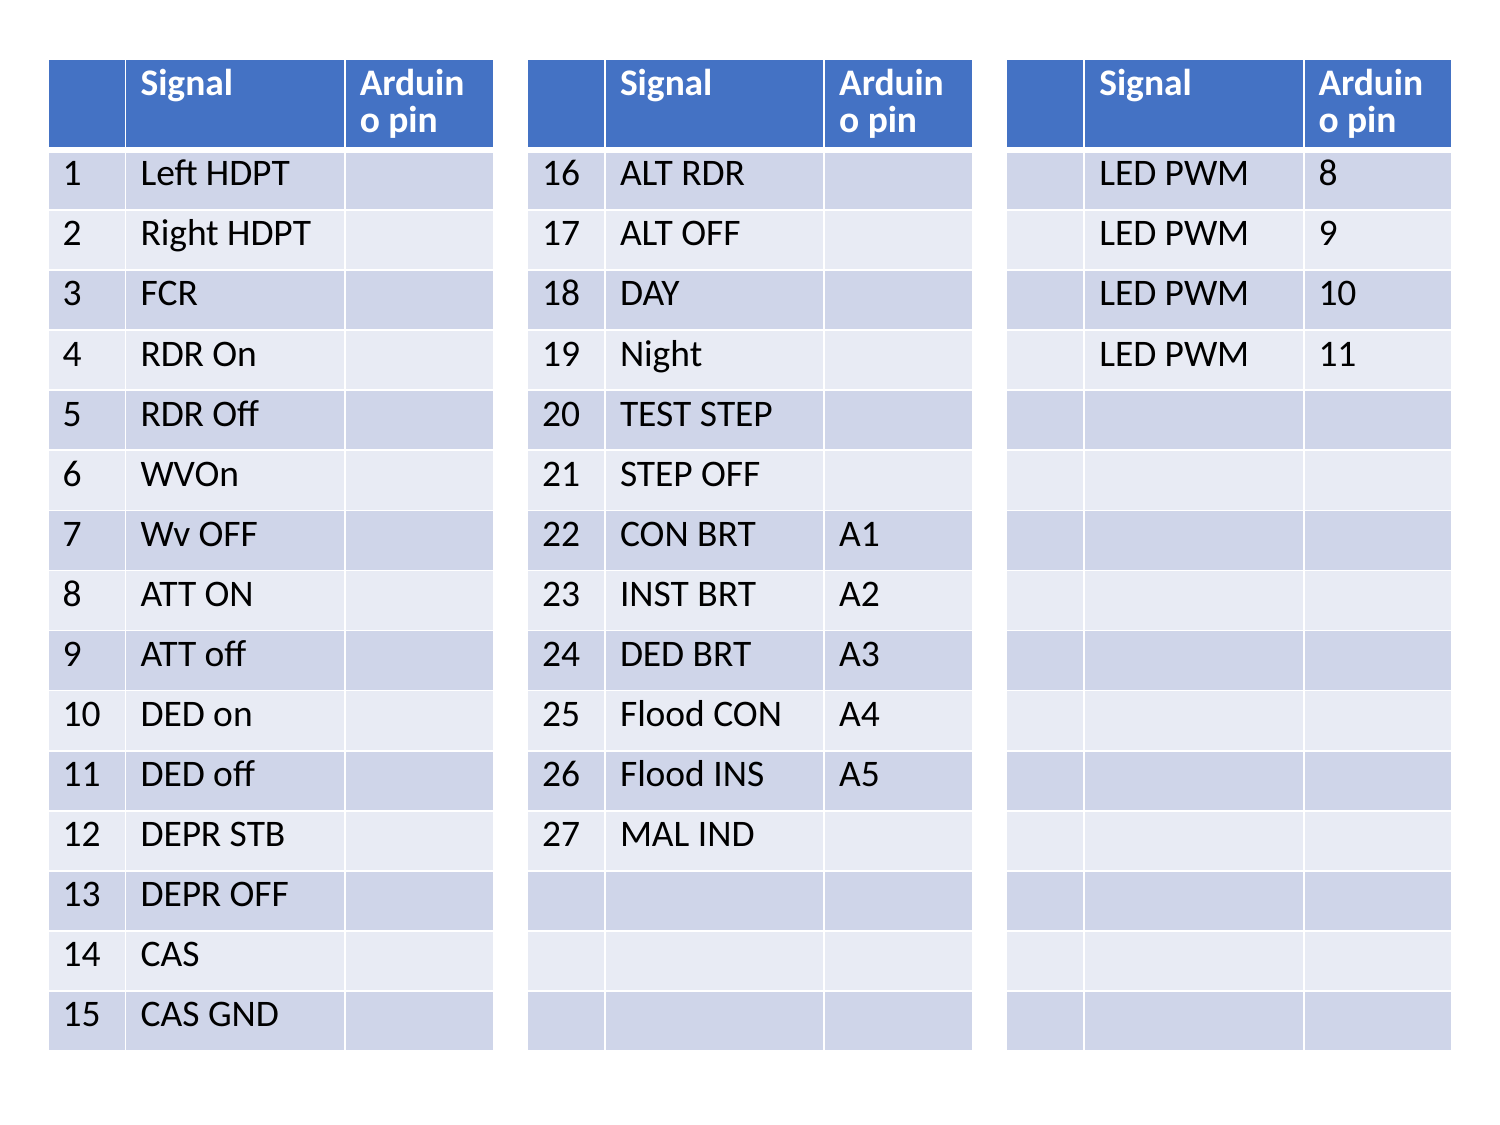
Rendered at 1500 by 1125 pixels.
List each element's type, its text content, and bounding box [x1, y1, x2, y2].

table_cell [1305, 511, 1451, 570]
table_cell WVOn [126, 451, 344, 510]
table_cell DED BRT [606, 631, 823, 690]
table_cell 5 [49, 391, 125, 449]
table_cell [606, 872, 823, 930]
table_cell [1305, 932, 1451, 990]
table_cell 19 [528, 331, 604, 389]
table_cell [1007, 271, 1083, 329]
table_cell INST BRT [606, 571, 823, 630]
table_cell Right HDPT [126, 211, 344, 269]
table_cell Flood INS [606, 752, 823, 810]
table_header Arduino pin [825, 60, 972, 147]
table_cell 6 [49, 451, 125, 510]
table_cell 10 [49, 691, 125, 750]
table_cell [346, 992, 493, 1050]
table_cell ALT RDR [606, 153, 823, 209]
table_cell TEST STEP [606, 391, 823, 449]
table_cell DAY [606, 271, 823, 329]
table_cell [1007, 872, 1083, 930]
table_cell [1305, 691, 1451, 750]
table_cell [1085, 511, 1303, 570]
table_cell [1007, 511, 1083, 570]
table_cell Wv OFF [126, 511, 344, 570]
table_cell [1007, 812, 1083, 870]
table_cell 25 [528, 691, 604, 750]
table_cell [1007, 752, 1083, 810]
table_cell [825, 812, 972, 870]
table_header Arduino pin [346, 60, 493, 147]
table_cell [1007, 451, 1083, 510]
table_cell 11 [1305, 331, 1451, 389]
table_cell 26 [528, 752, 604, 810]
table_cell LED PWM [1085, 153, 1303, 209]
table_cell 9 [1305, 211, 1451, 269]
table_cell A5 [825, 752, 972, 810]
table_cell 3 [49, 271, 125, 329]
table_cell [1007, 932, 1083, 990]
table_cell A2 [825, 571, 972, 630]
table_cell ATT off [126, 631, 344, 690]
table_cell [606, 992, 823, 1050]
table_cell [1085, 752, 1303, 810]
table_cell [1305, 451, 1451, 510]
table_cell ATT ON [126, 571, 344, 630]
table_cell [1305, 992, 1451, 1050]
table_cell [1007, 153, 1083, 209]
table_cell 23 [528, 571, 604, 630]
table_cell [346, 691, 493, 750]
table_cell [346, 331, 493, 389]
table_cell LED PWM [1085, 271, 1303, 329]
table_cell DED off [126, 752, 344, 810]
table_cell [825, 331, 972, 389]
table_header [1007, 60, 1083, 147]
table_cell DEPR STB [126, 812, 344, 870]
table_cell 14 [49, 932, 125, 990]
table_cell 13 [49, 872, 125, 930]
table_header [528, 60, 604, 147]
table_cell [825, 451, 972, 510]
table_cell 1 [49, 153, 125, 209]
table_cell [1085, 691, 1303, 750]
table_cell CON BRT [606, 511, 823, 570]
table_cell [1085, 932, 1303, 990]
table_cell [1007, 211, 1083, 269]
table_cell [1305, 631, 1451, 690]
table_cell [346, 451, 493, 510]
table_cell [825, 391, 972, 449]
table_header [49, 60, 125, 147]
table_cell [825, 153, 972, 209]
table_cell [346, 271, 493, 329]
table_cell [346, 812, 493, 870]
table_cell [825, 211, 972, 269]
table_cell [1085, 992, 1303, 1050]
table_cell [1007, 992, 1083, 1050]
table_cell 2 [49, 211, 125, 269]
table_cell Left HDPT [126, 153, 344, 209]
table_cell MAL IND [606, 812, 823, 870]
table_cell [528, 932, 604, 990]
table_cell 11 [49, 752, 125, 810]
table_cell [528, 992, 604, 1050]
table_cell [1085, 631, 1303, 690]
table_cell [1085, 571, 1303, 630]
table_cell A1 [825, 511, 972, 570]
table_cell [1305, 391, 1451, 449]
table_cell STEP OFF [606, 451, 823, 510]
table_cell 16 [528, 153, 604, 209]
table_cell 17 [528, 211, 604, 269]
table_cell A3 [825, 631, 972, 690]
table_cell DED on [126, 691, 344, 750]
table_cell 4 [49, 331, 125, 389]
table_cell [346, 752, 493, 810]
table_cell 18 [528, 271, 604, 329]
table_header Arduino pin [1305, 60, 1451, 147]
table_cell [1007, 691, 1083, 750]
table_cell 15 [49, 992, 125, 1050]
table_cell RDR Off [126, 391, 344, 449]
table_cell 12 [49, 812, 125, 870]
table_cell [346, 211, 493, 269]
table_cell CAS GND [126, 992, 344, 1050]
table_cell [346, 511, 493, 570]
table_cell 24 [528, 631, 604, 690]
table_cell [1007, 331, 1083, 389]
table_cell [825, 992, 972, 1050]
table_cell ALT OFF [606, 211, 823, 269]
table_cell 9 [49, 631, 125, 690]
table_header Signal [126, 60, 344, 147]
table_cell 8 [49, 571, 125, 630]
table_cell [528, 872, 604, 930]
table_cell [346, 571, 493, 630]
table_cell LED PWM [1085, 331, 1303, 389]
table_cell 22 [528, 511, 604, 570]
table_cell [606, 932, 823, 990]
table_cell [346, 932, 493, 990]
table_cell [346, 872, 493, 930]
table_cell [346, 391, 493, 449]
table_header Signal [1085, 60, 1303, 147]
table_cell RDR On [126, 331, 344, 389]
table_cell [1305, 571, 1451, 630]
table_cell [346, 631, 493, 690]
table_header Signal [606, 60, 823, 147]
table_cell [1007, 391, 1083, 449]
table_cell 20 [528, 391, 604, 449]
table_cell Flood CON [606, 691, 823, 750]
table_cell 7 [49, 511, 125, 570]
table_cell [1085, 872, 1303, 930]
table_cell A4 [825, 691, 972, 750]
table_cell [1305, 872, 1451, 930]
table_cell [825, 271, 972, 329]
table_cell [346, 153, 493, 209]
table_cell DEPR OFF [126, 872, 344, 930]
table_cell [1305, 812, 1451, 870]
table_cell [1085, 391, 1303, 449]
table_cell [1305, 752, 1451, 810]
table_cell 27 [528, 812, 604, 870]
table_cell [825, 932, 972, 990]
table_cell [1085, 451, 1303, 510]
table_cell [1007, 571, 1083, 630]
table_cell 10 [1305, 271, 1451, 329]
table_cell FCR [126, 271, 344, 329]
table_cell Night [606, 331, 823, 389]
table_cell [1085, 812, 1303, 870]
table_cell 21 [528, 451, 604, 510]
table_cell 8 [1305, 153, 1451, 209]
table_cell LED PWM [1085, 211, 1303, 269]
table_cell [1007, 631, 1083, 690]
table_cell [825, 872, 972, 930]
table_cell CAS [126, 932, 344, 990]
